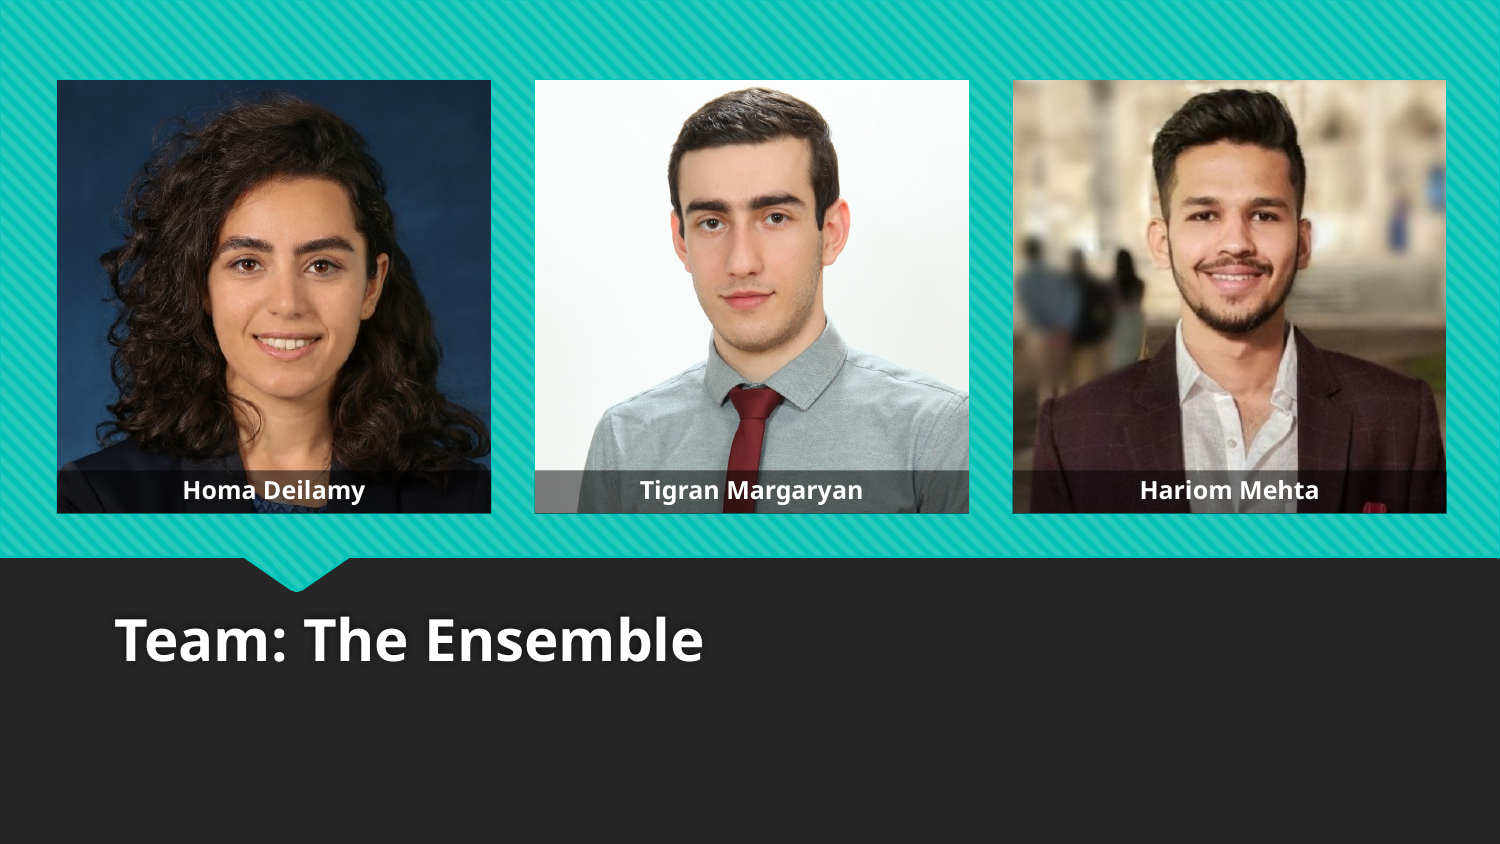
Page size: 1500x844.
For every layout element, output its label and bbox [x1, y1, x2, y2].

text_box [534, 79, 970, 515]
text_box [0, 556, 1500, 844]
text_box [56, 79, 492, 515]
text_box [1012, 79, 1448, 515]
